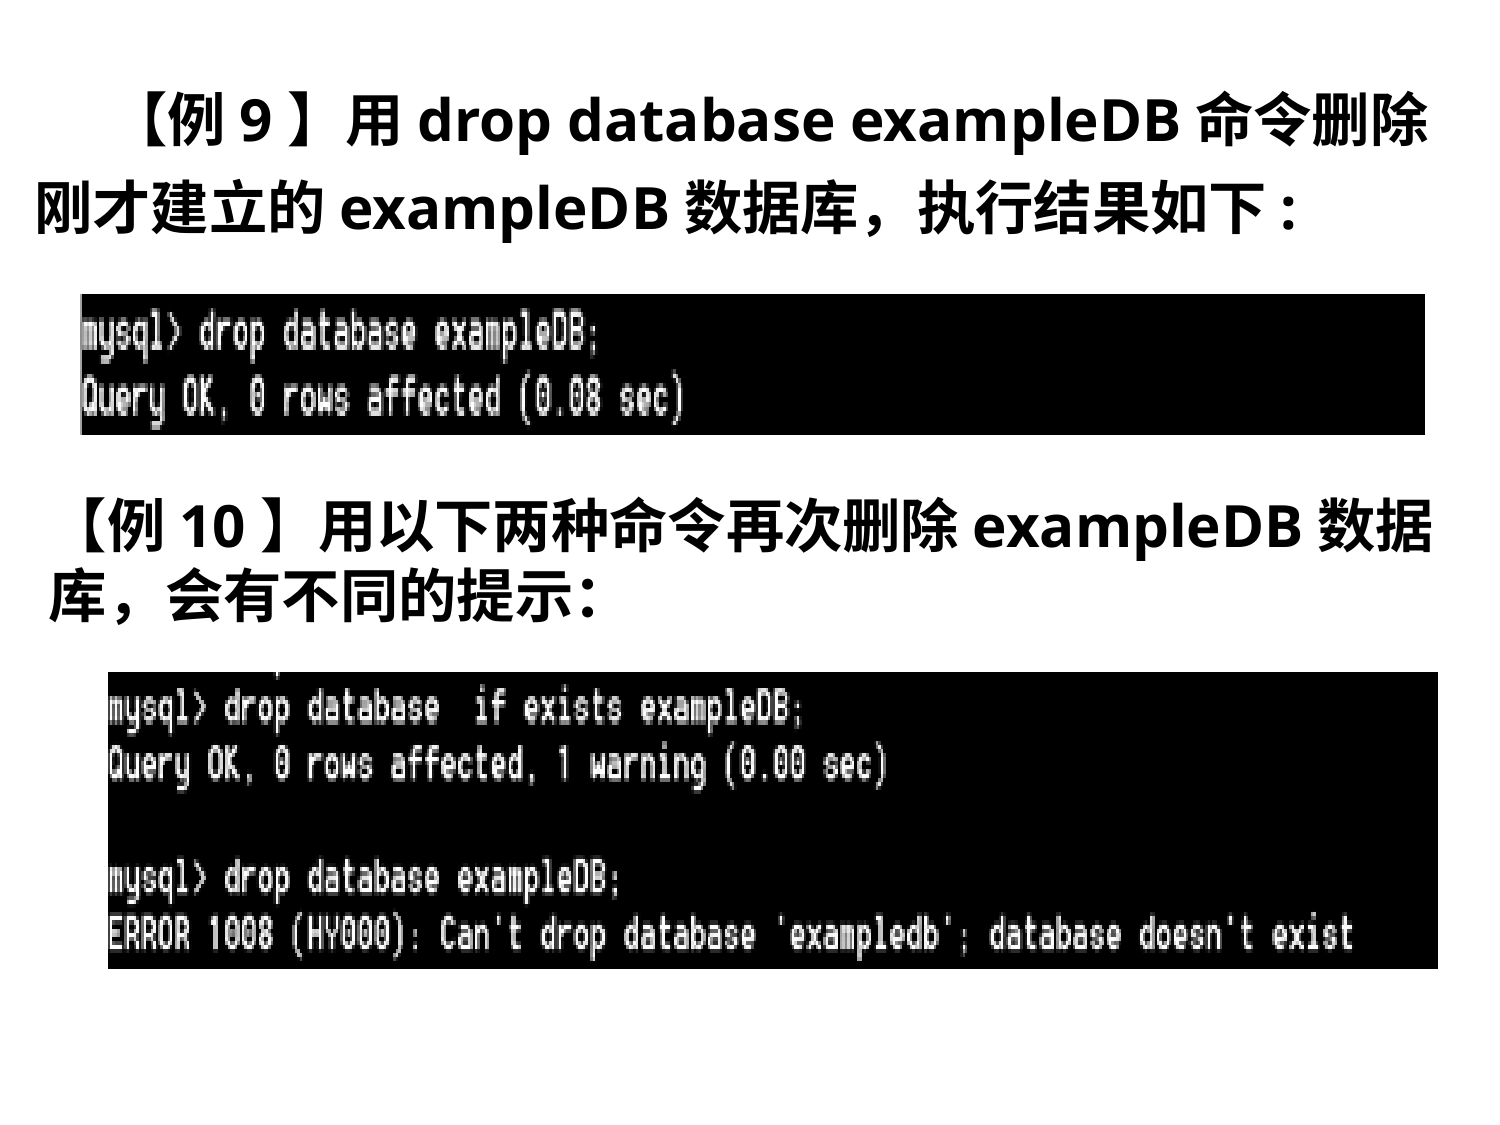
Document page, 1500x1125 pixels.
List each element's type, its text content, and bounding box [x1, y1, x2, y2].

picture [108, 672, 1441, 974]
text_box 【例10】用以下两种命令再次删除exampleDB数据库，会有不同的提示： [34, 481, 1474, 637]
picture [80, 294, 1428, 440]
text_box 【例9】用drop database exampleDB命令删除刚才建立的exampleDB数据库，执行结果如下: [19, 58, 1489, 249]
